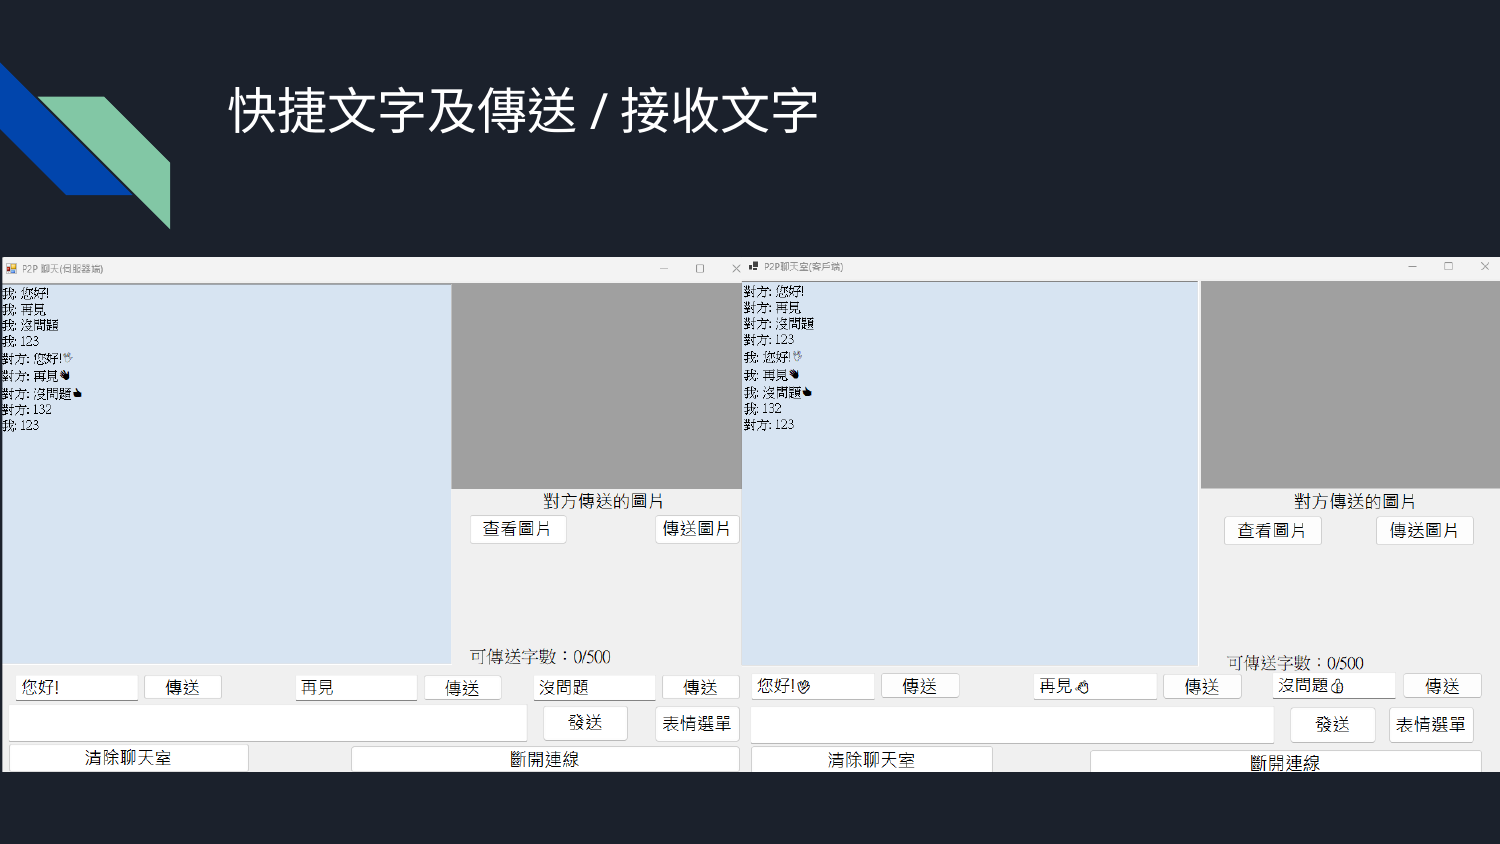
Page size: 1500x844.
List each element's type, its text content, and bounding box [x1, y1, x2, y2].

title 快捷文字及傳送/接收文字 [212, 64, 1368, 215]
picture [2, 256, 1500, 772]
